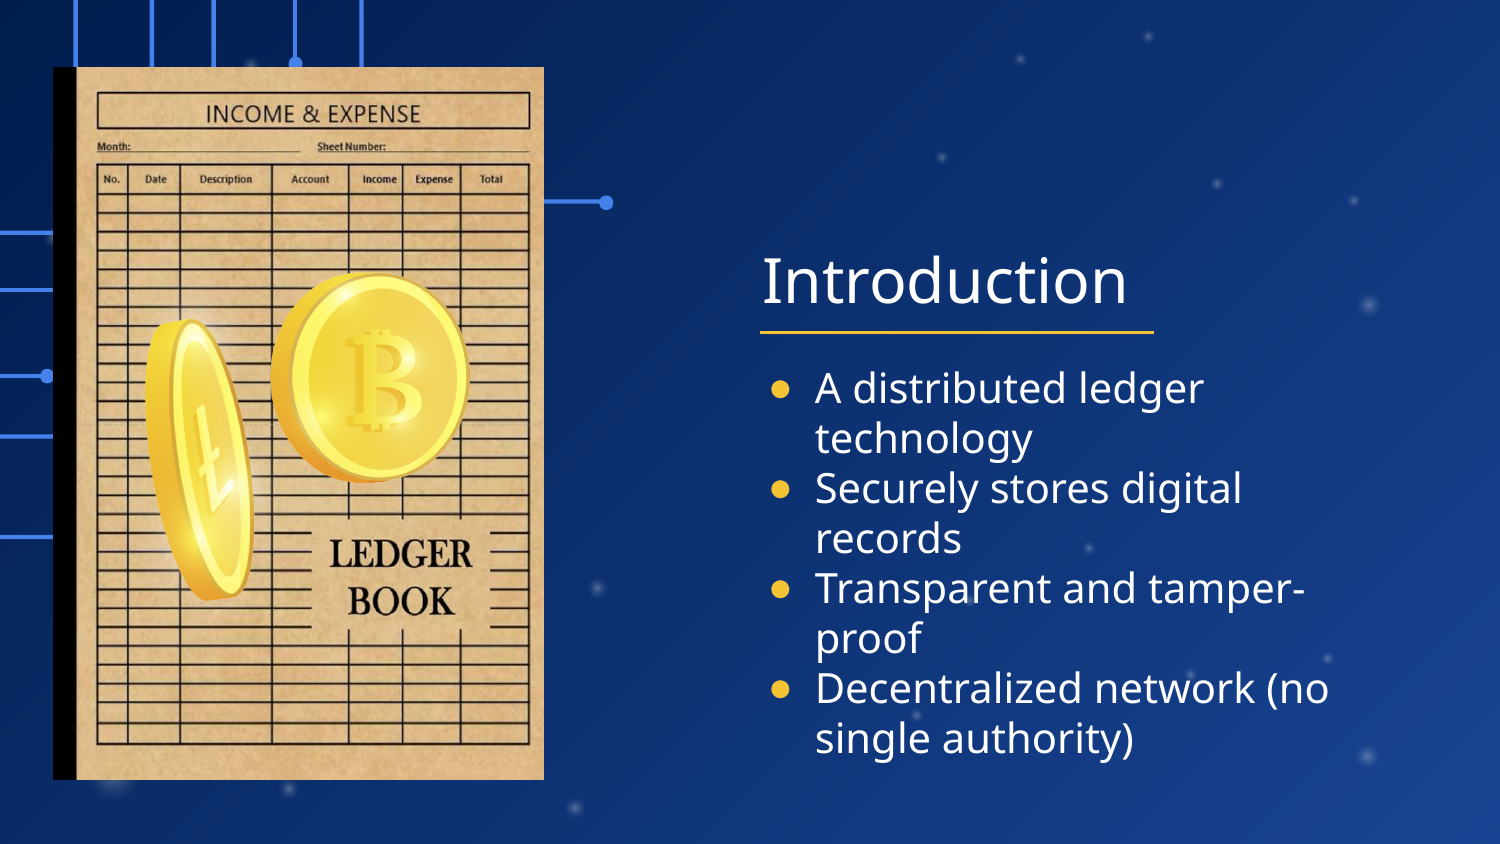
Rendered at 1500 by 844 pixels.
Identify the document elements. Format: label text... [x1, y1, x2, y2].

picture [42, 67, 544, 780]
subtitle A distributed ledger technology Securely stores digital records Transparent and tamper-proof Decentralized network (no single authority) [752, 346, 1383, 654]
title Introduction [747, 224, 1378, 333]
